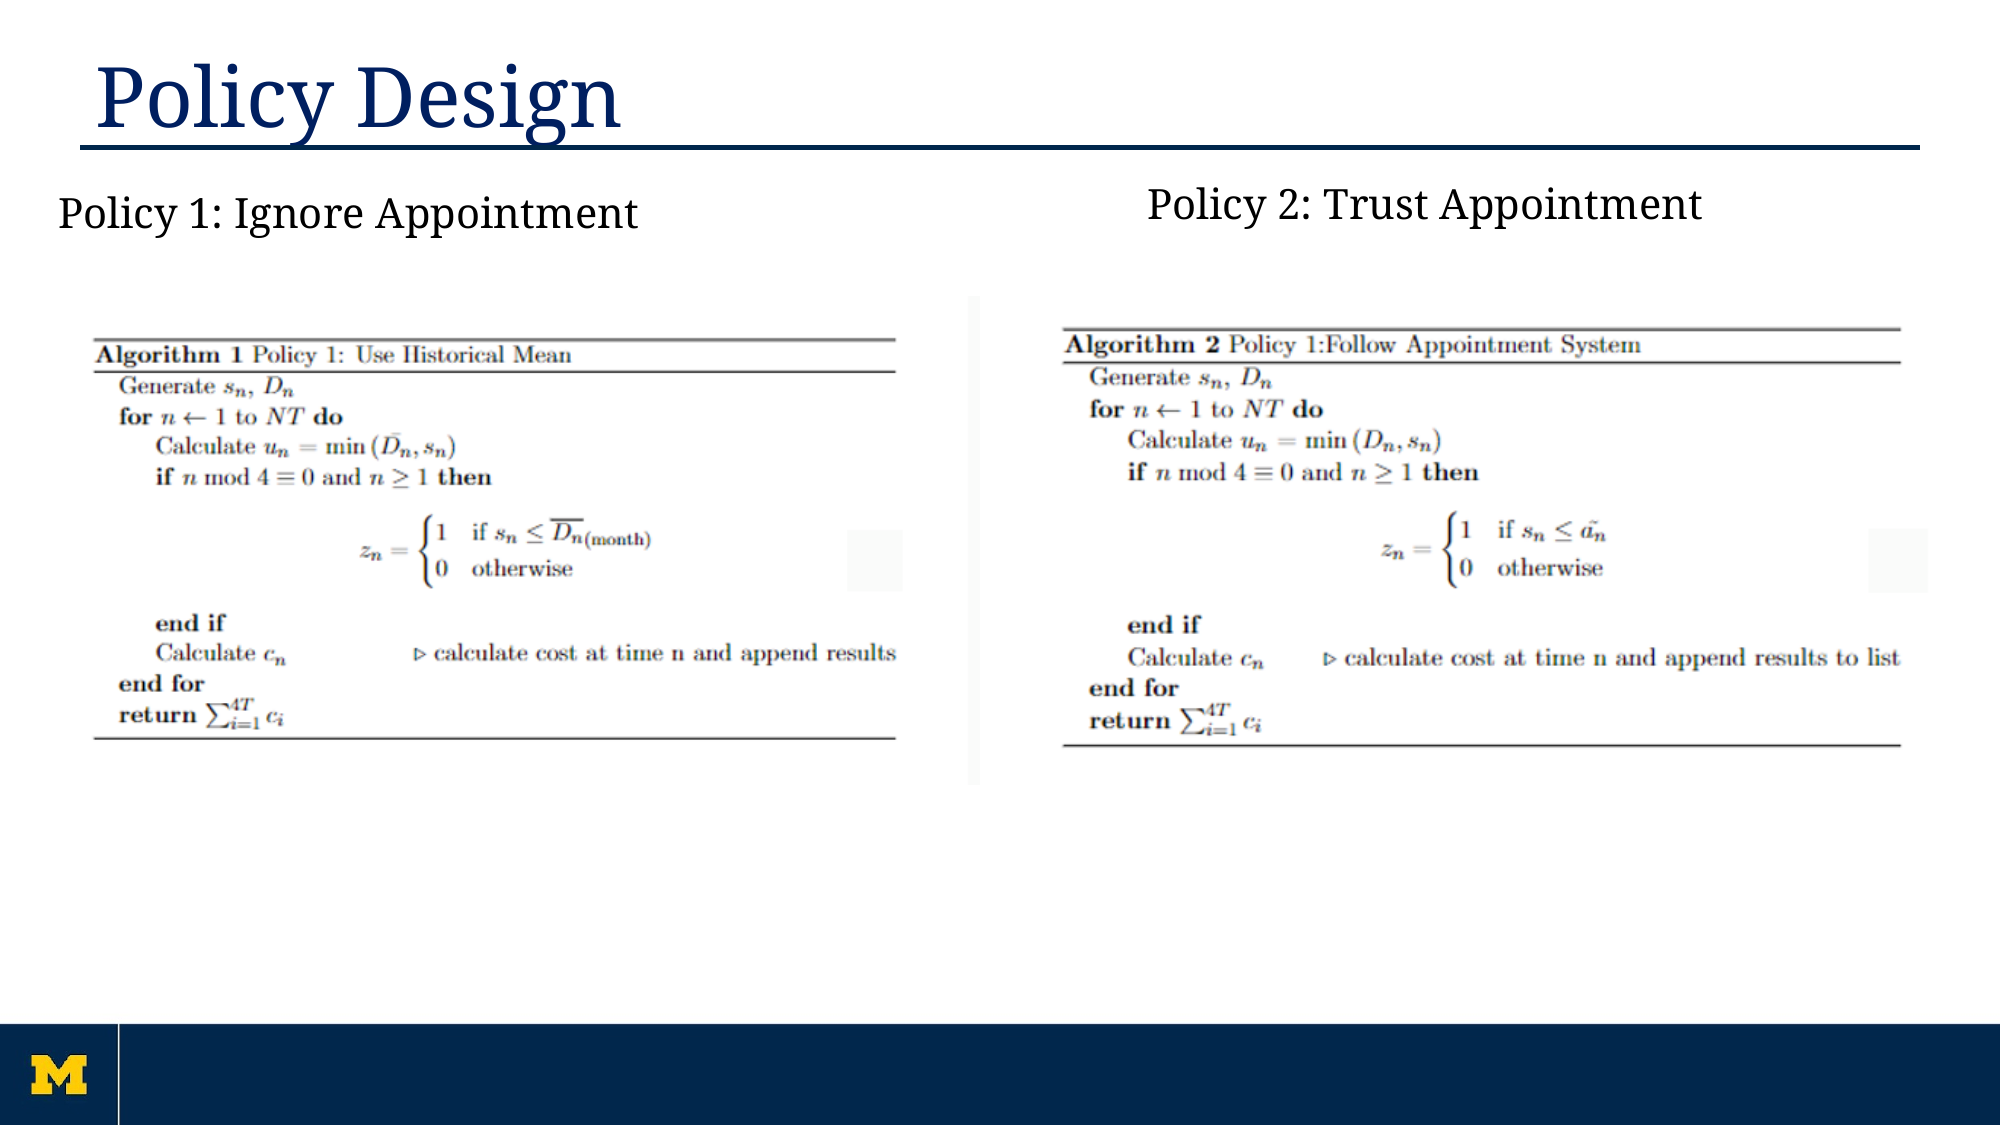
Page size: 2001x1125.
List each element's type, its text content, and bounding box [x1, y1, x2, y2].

subtitle Policy 1: Ignore Appointment [43, 185, 892, 271]
picture [0, 0, 2000, 1125]
subtitle Policy 2: Trust Appointment [1132, 176, 1968, 998]
title Policy Design [80, 11, 1581, 145]
